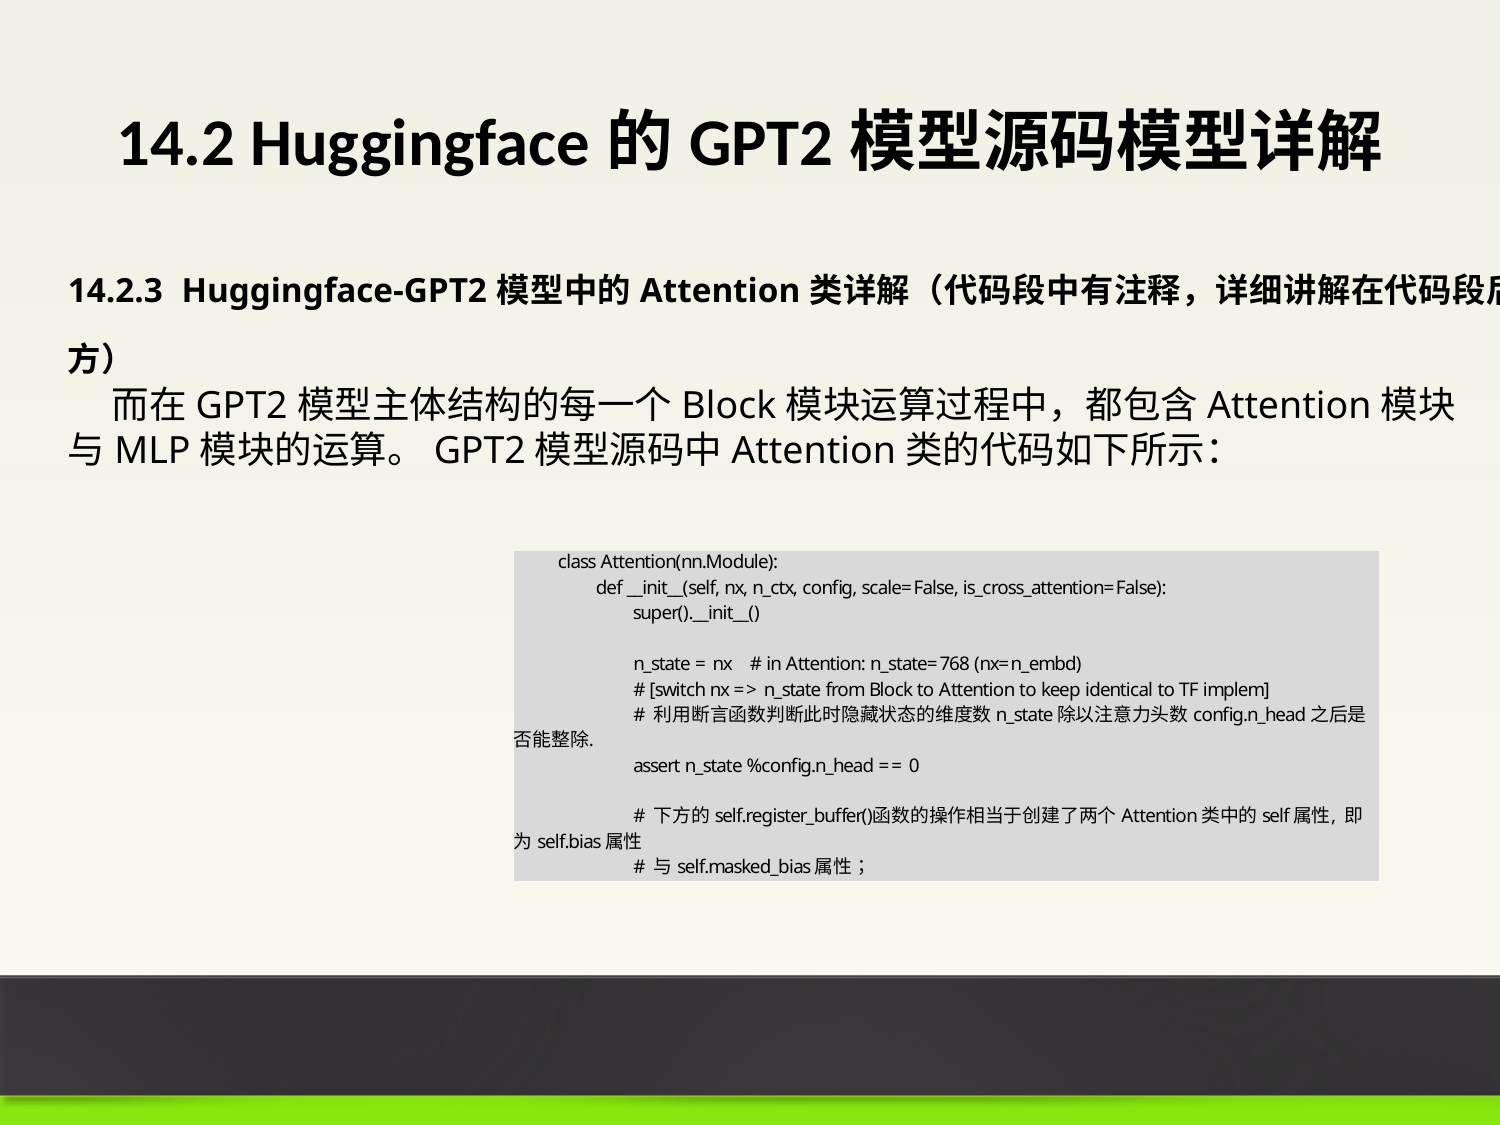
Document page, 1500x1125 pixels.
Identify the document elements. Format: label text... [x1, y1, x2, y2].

text_box 而在GPT2模型主体结构的每一个Block模块运算过程中，都包含Attention模块与MLP模块的运算。GPT2模型源码中Attention类的代码如下所示： [53, 386, 1471, 524]
text_box 14.2.3 Huggingface-GPT2模型中的Attention类详解（代码段中有注释，详细讲解在代码段后方） [53, 232, 1500, 386]
title 14.2 Huggingface的GPT2模型源码模型详解 [75, 45, 1425, 232]
picture [0, 0, 1500, 1125]
